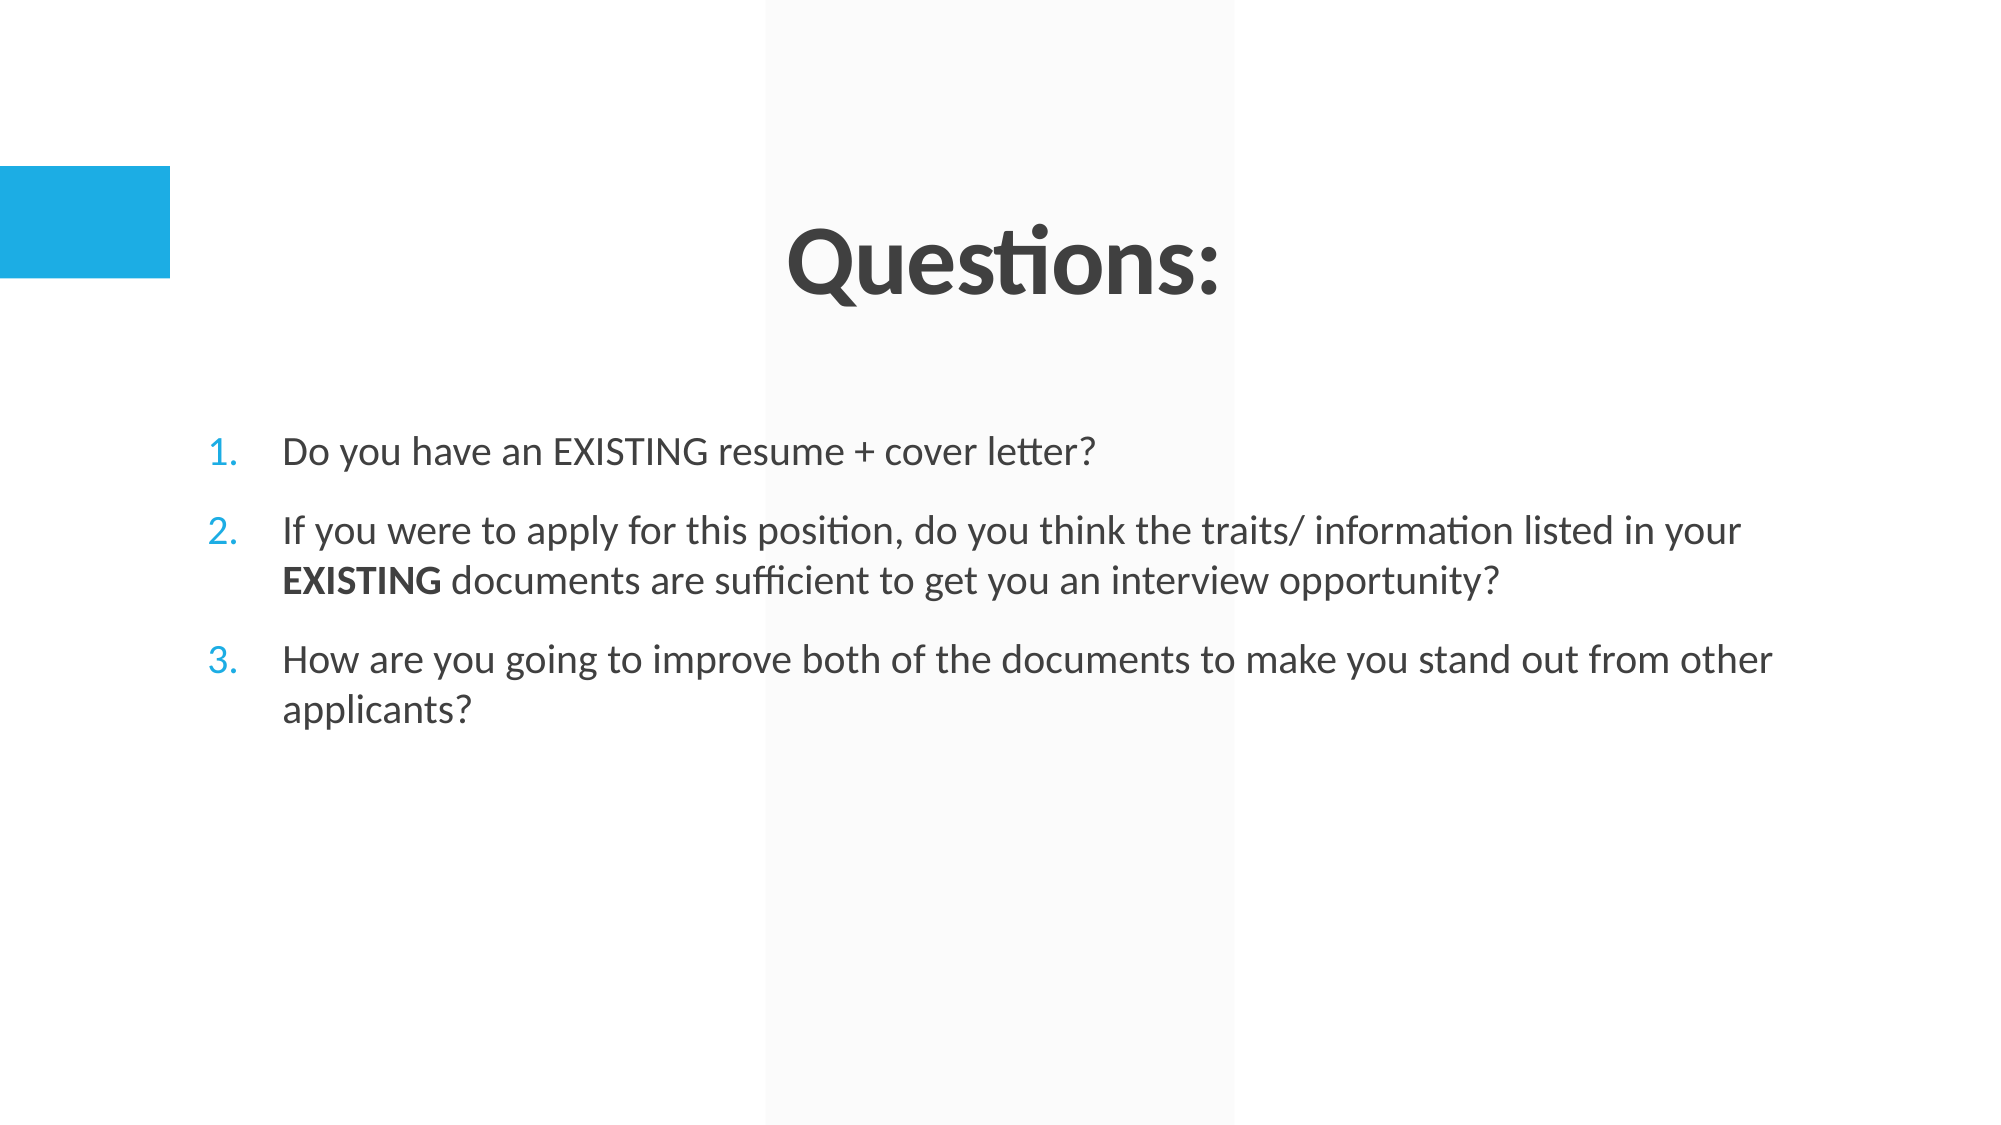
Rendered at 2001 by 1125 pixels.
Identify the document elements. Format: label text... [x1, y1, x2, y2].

list Do you have an EXISTING resume + cover letter? If you were to apply for this position, do you think the traits/ information listed in your EXISTING documents are sufficient to get you an interview opportunity? How are you going to improve both of the documents to make you stand out from other applicants? [207, 416, 1858, 936]
title Questions: [180, 85, 1830, 324]
